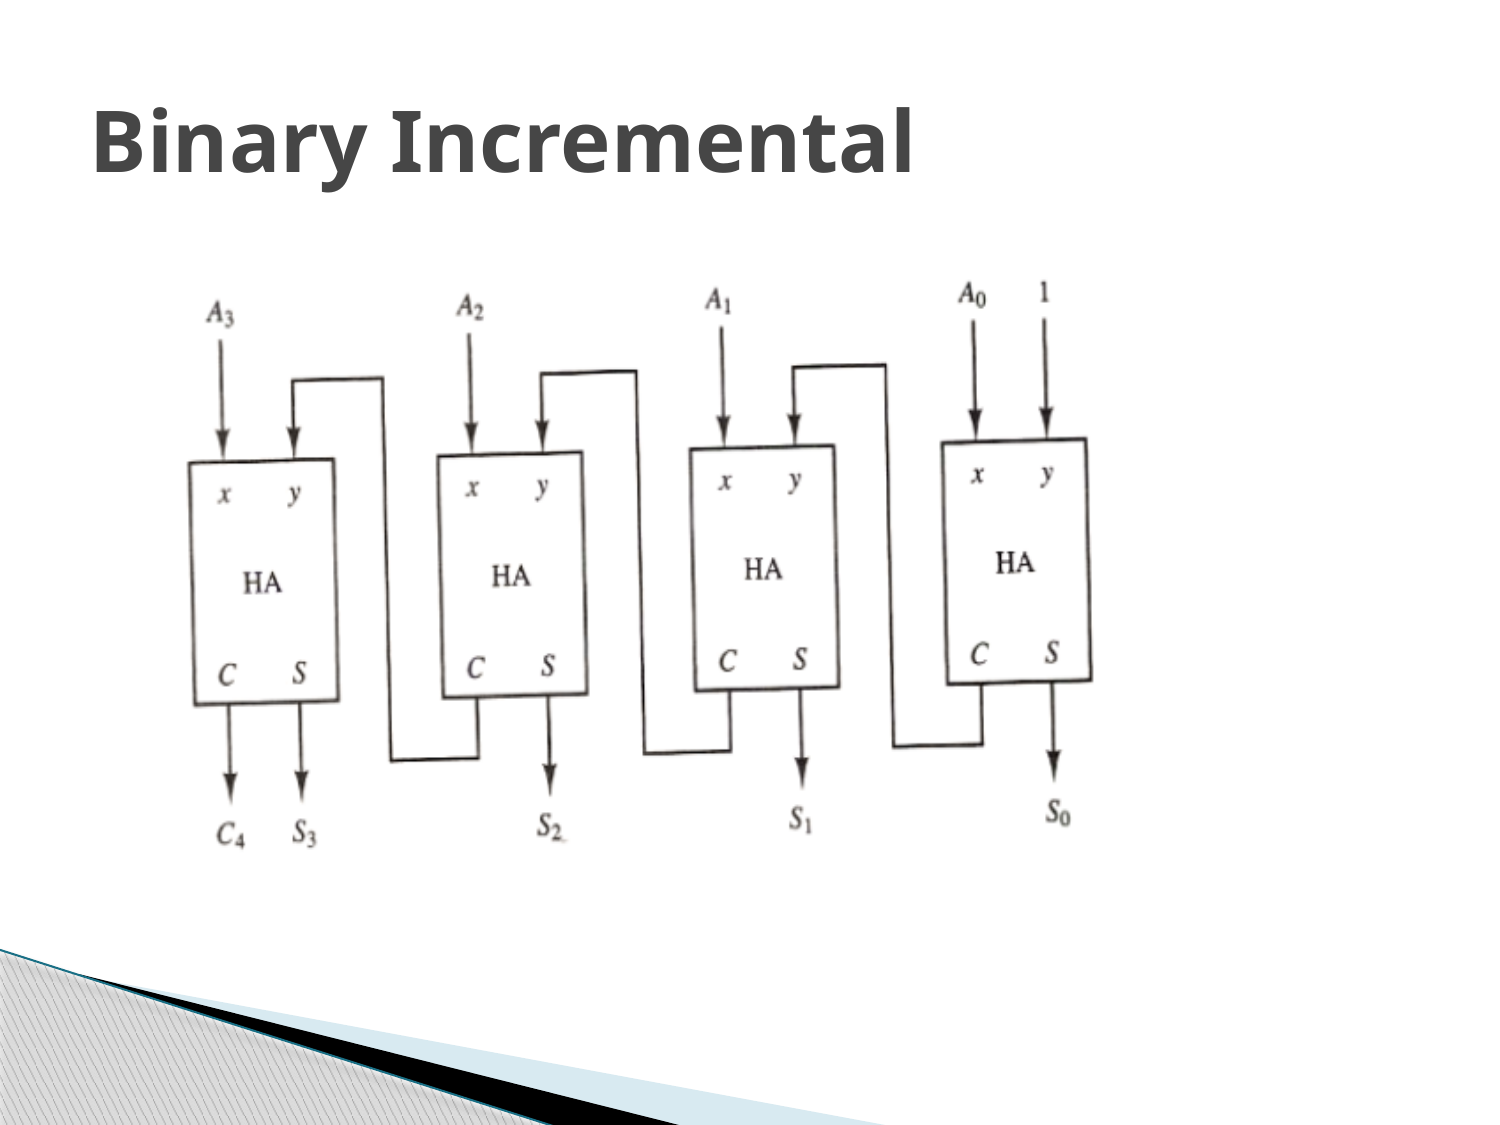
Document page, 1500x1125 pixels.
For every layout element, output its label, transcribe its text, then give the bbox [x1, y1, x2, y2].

title Binary Incremental [75, 45, 1425, 233]
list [149, 262, 1137, 902]
